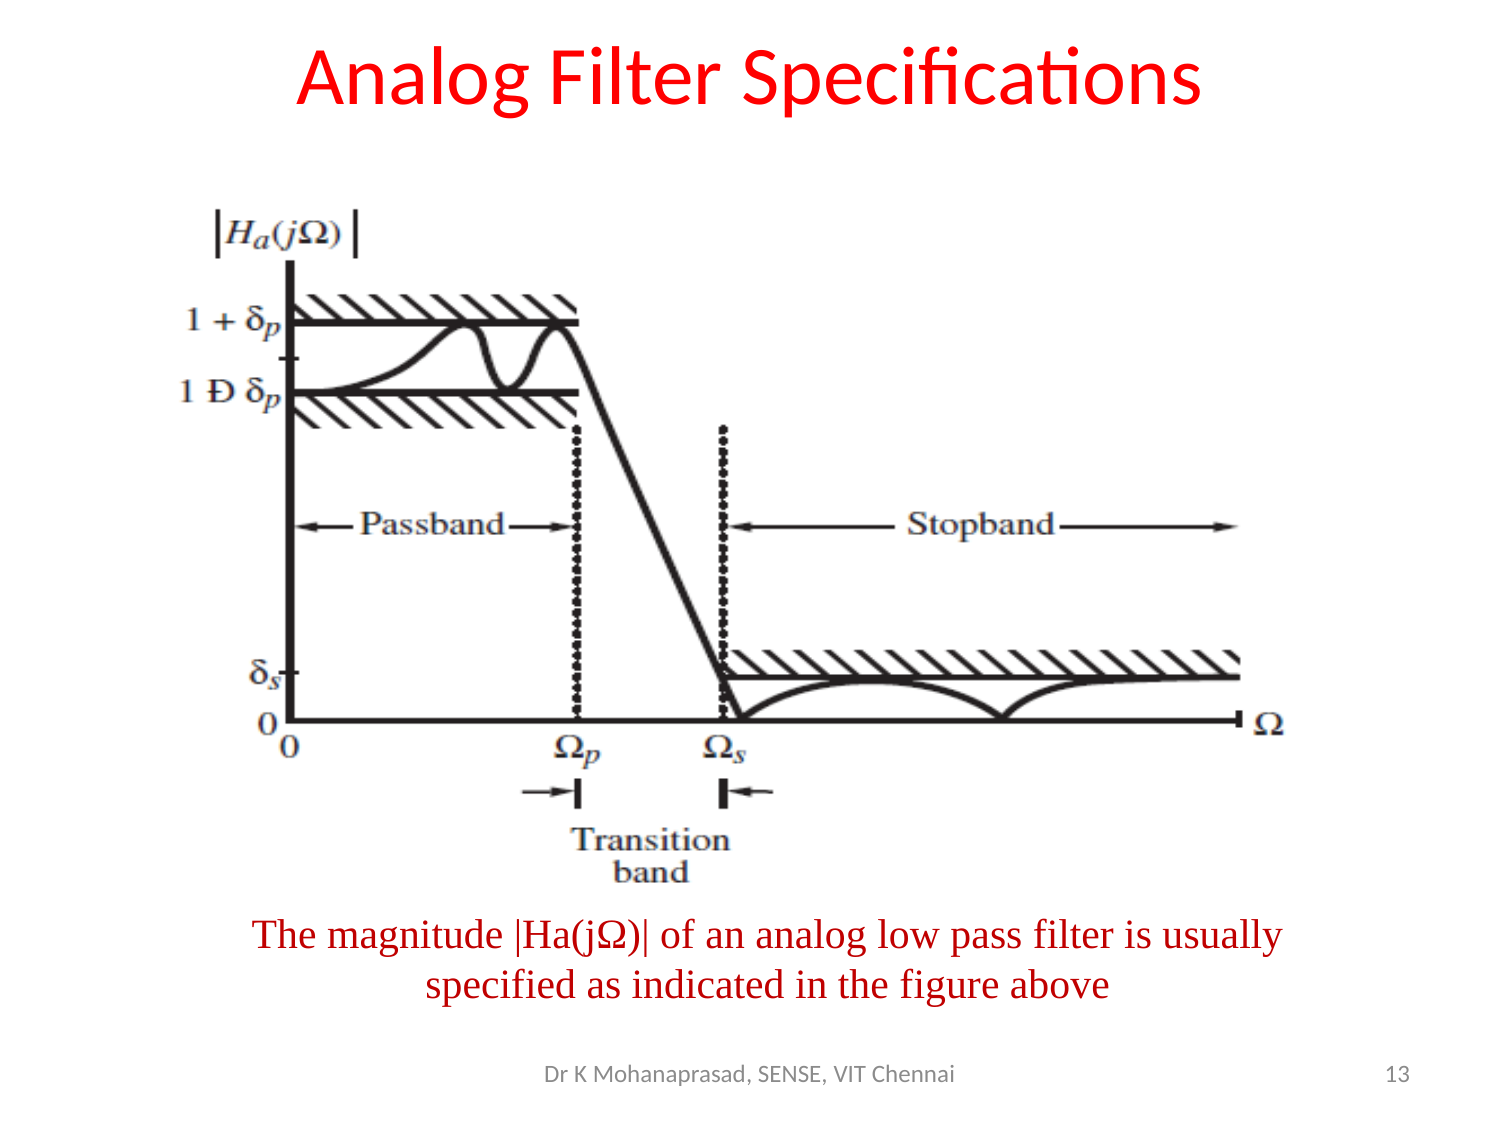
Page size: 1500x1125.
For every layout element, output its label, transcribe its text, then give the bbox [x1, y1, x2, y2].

title Analog Filter Specifications [75, 12, 1425, 130]
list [162, 187, 1313, 901]
slide_number 13 [1074, 1042, 1425, 1103]
footer Dr K Mohanaprasad, SENSE, VIT Chennai [512, 1042, 988, 1103]
text_box The magnitude |Ha(jΩ)| of an analog low pass filter is usually specified as indicated in the figure above [199, 899, 1336, 1015]
